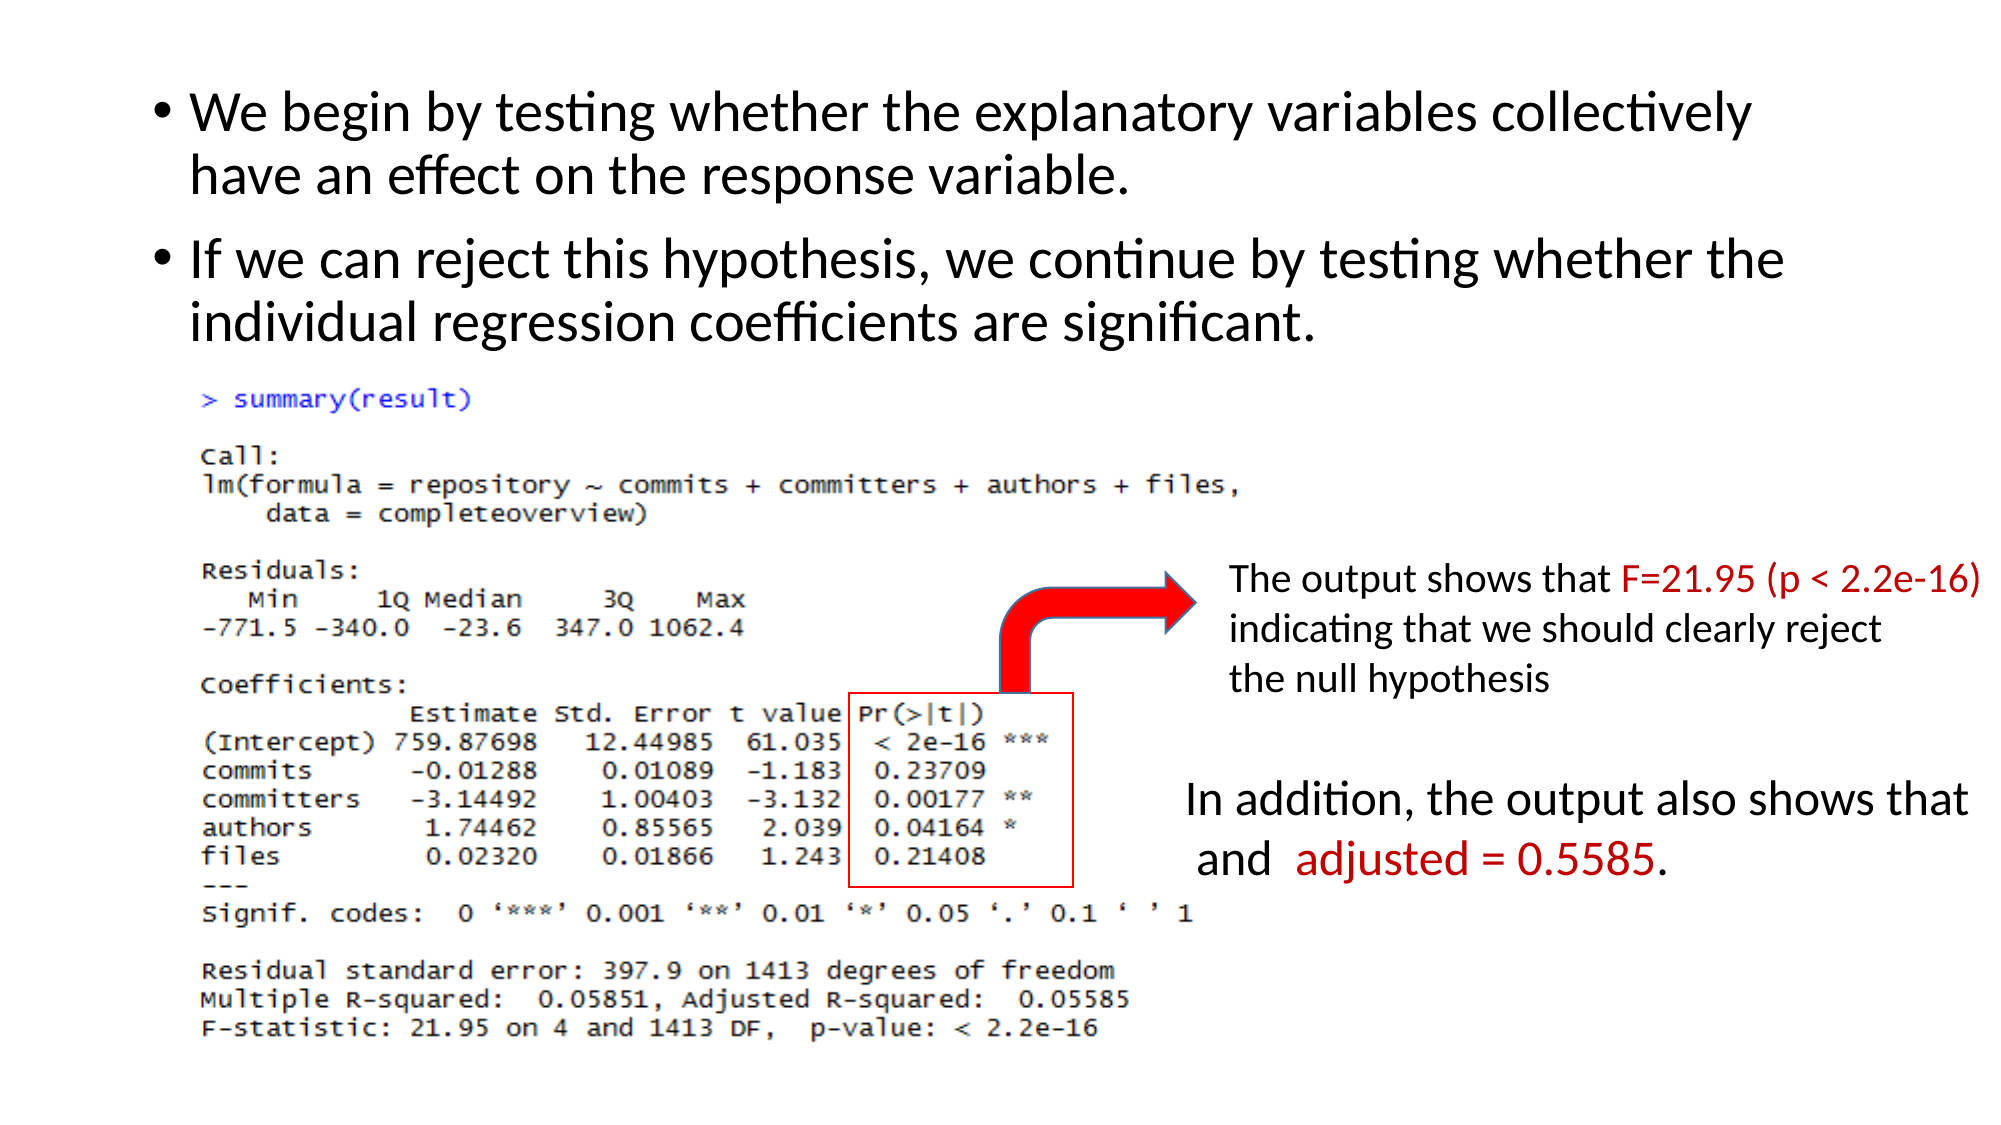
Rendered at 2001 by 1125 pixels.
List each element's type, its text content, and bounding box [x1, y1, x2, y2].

picture [194, 383, 1257, 1067]
text_box The output shows that F=21.95 (p < 2.2e-16) indicating that we should clearly reject the null hypothesis [1257, 543, 1998, 709]
list We begin by testing whether the explanatory variables collectively have an effect on the response variable. If we can reject this hypothesis, we continue by testing whether the individual regression coefficients are significant. [137, 73, 1863, 1014]
